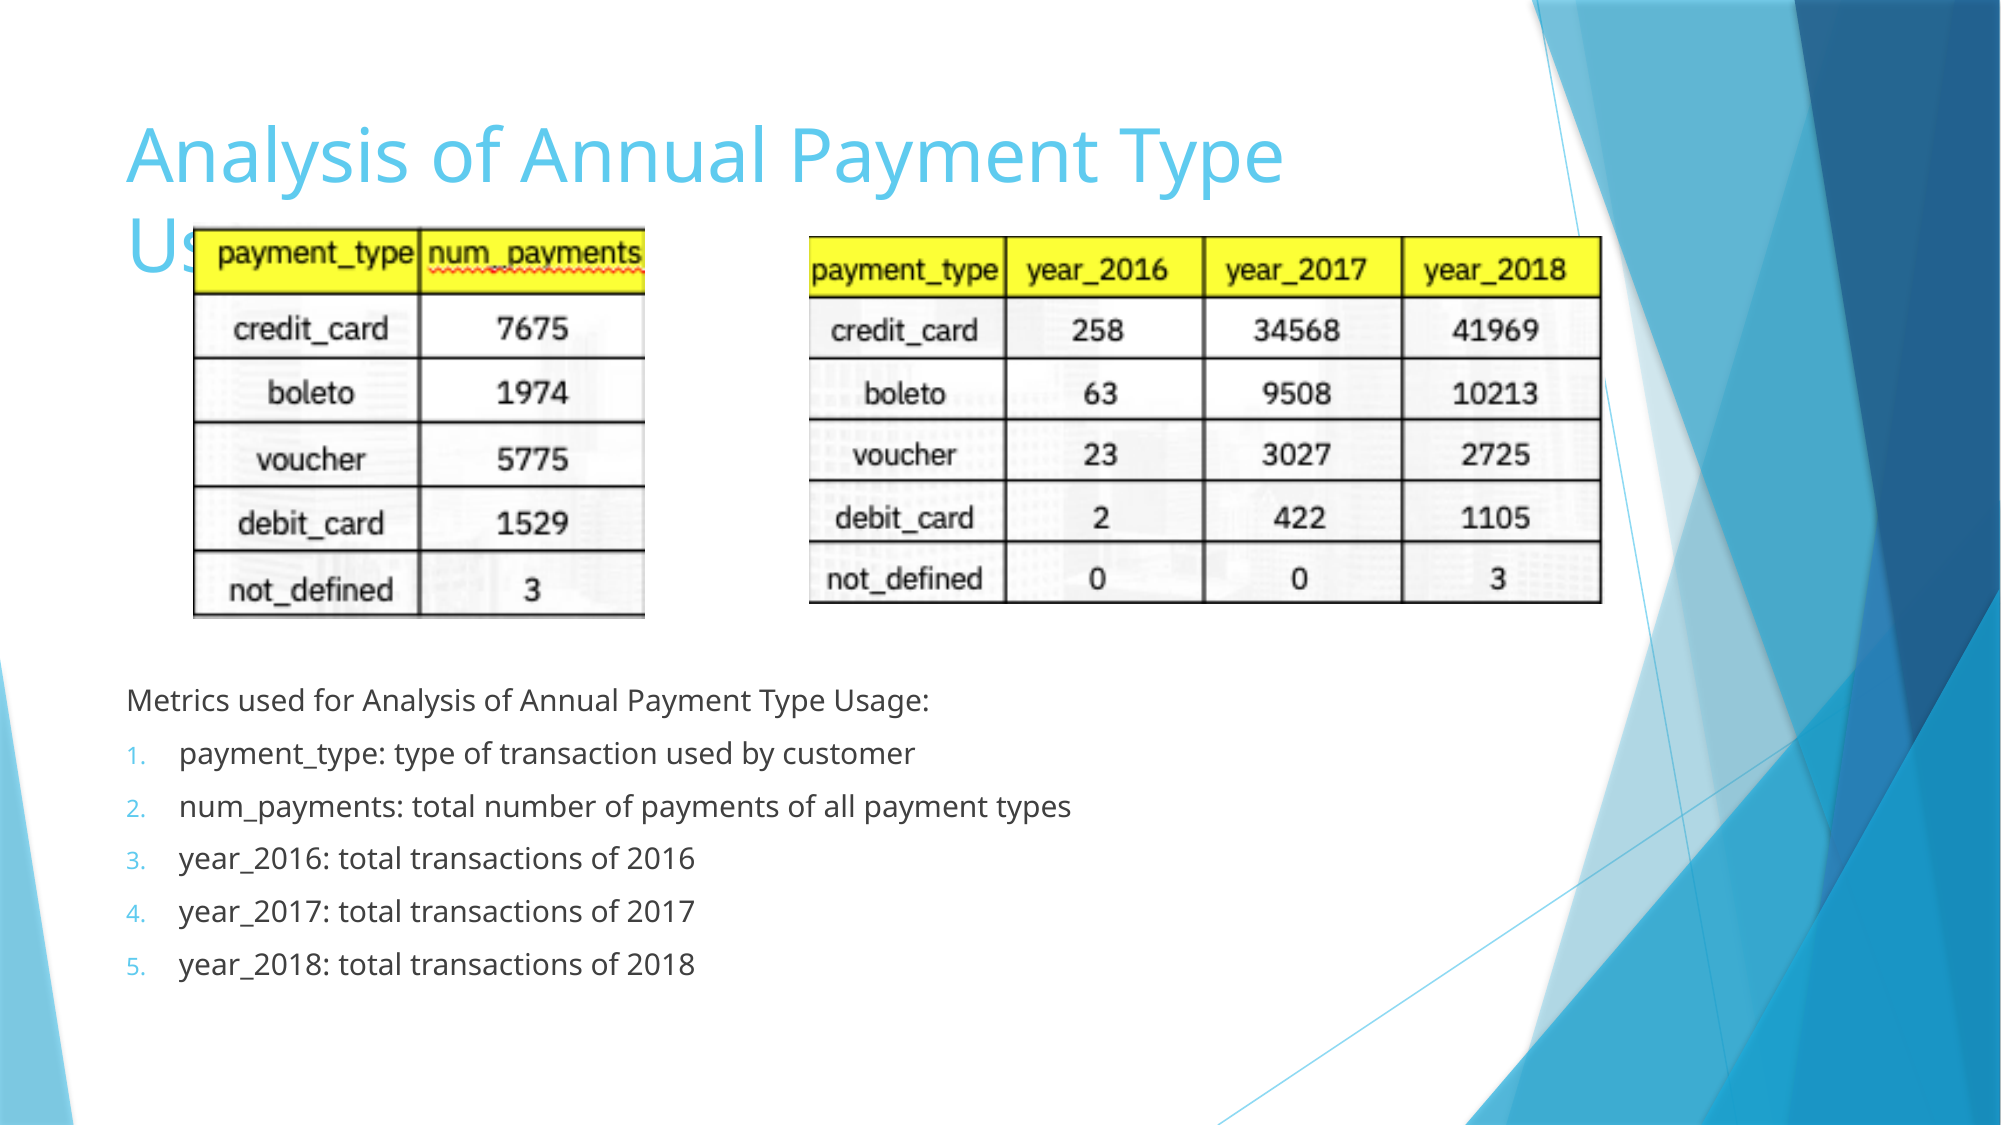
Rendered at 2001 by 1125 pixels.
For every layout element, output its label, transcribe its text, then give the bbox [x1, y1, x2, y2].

title Analysis of Annual Payment Type Usage [111, 99, 1522, 317]
picture [808, 236, 1605, 605]
picture [193, 221, 645, 619]
list Metrics used for Analysis of Annual Payment Type Usage: payment_type: type of transaction used by customer num_payments: total number of payments of all payment types year_2016: total transactions of 2016 year_2017: total transactions of 2017 year_2018: total transactions of 2018 [111, 674, 1522, 991]
